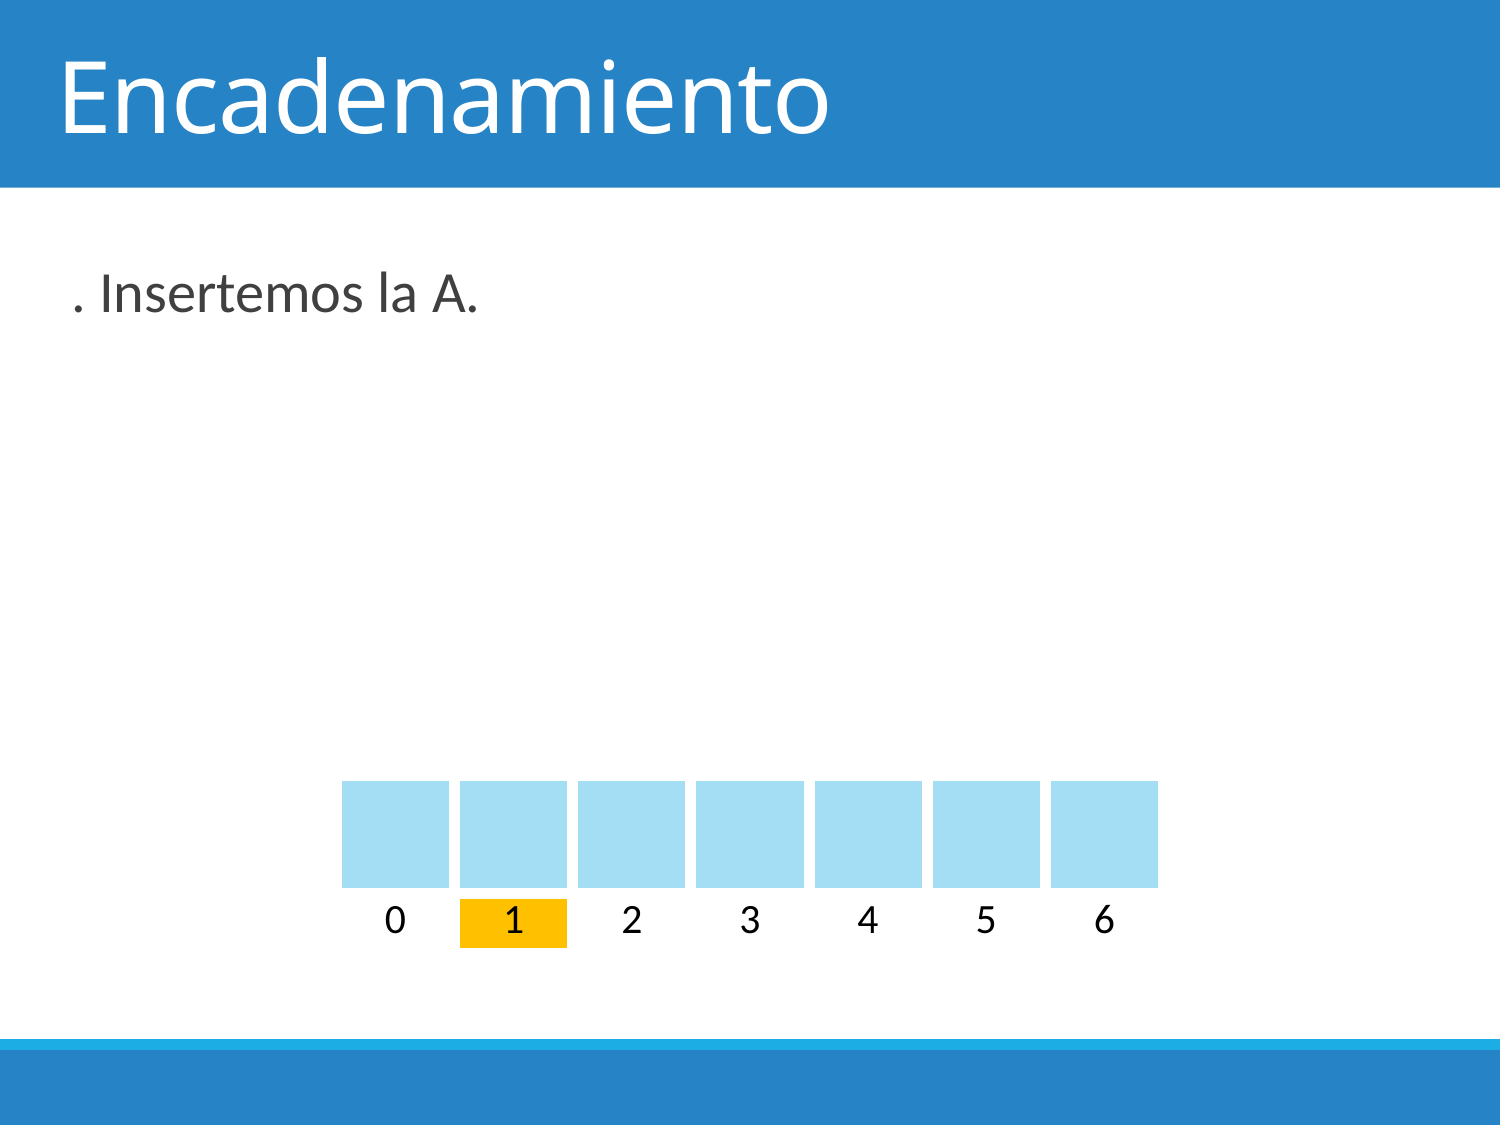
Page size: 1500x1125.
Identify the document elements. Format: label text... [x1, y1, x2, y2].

table_header [342, 781, 449, 888]
table_header [578, 781, 685, 888]
table_header [1051, 781, 1158, 888]
table_cell 5 [933, 899, 1040, 948]
table_cell 3 [696, 899, 804, 948]
table_cell 4 [815, 899, 922, 948]
table_header [696, 781, 804, 888]
table_cell 6 [1051, 899, 1158, 948]
table_header [815, 781, 922, 888]
table_header [933, 781, 1040, 888]
table_cell 2 [578, 899, 685, 948]
table_header [460, 781, 567, 888]
title Encadenamiento [41, 0, 1459, 188]
table_cell 1 [460, 899, 567, 948]
table_cell 0 [342, 899, 449, 948]
